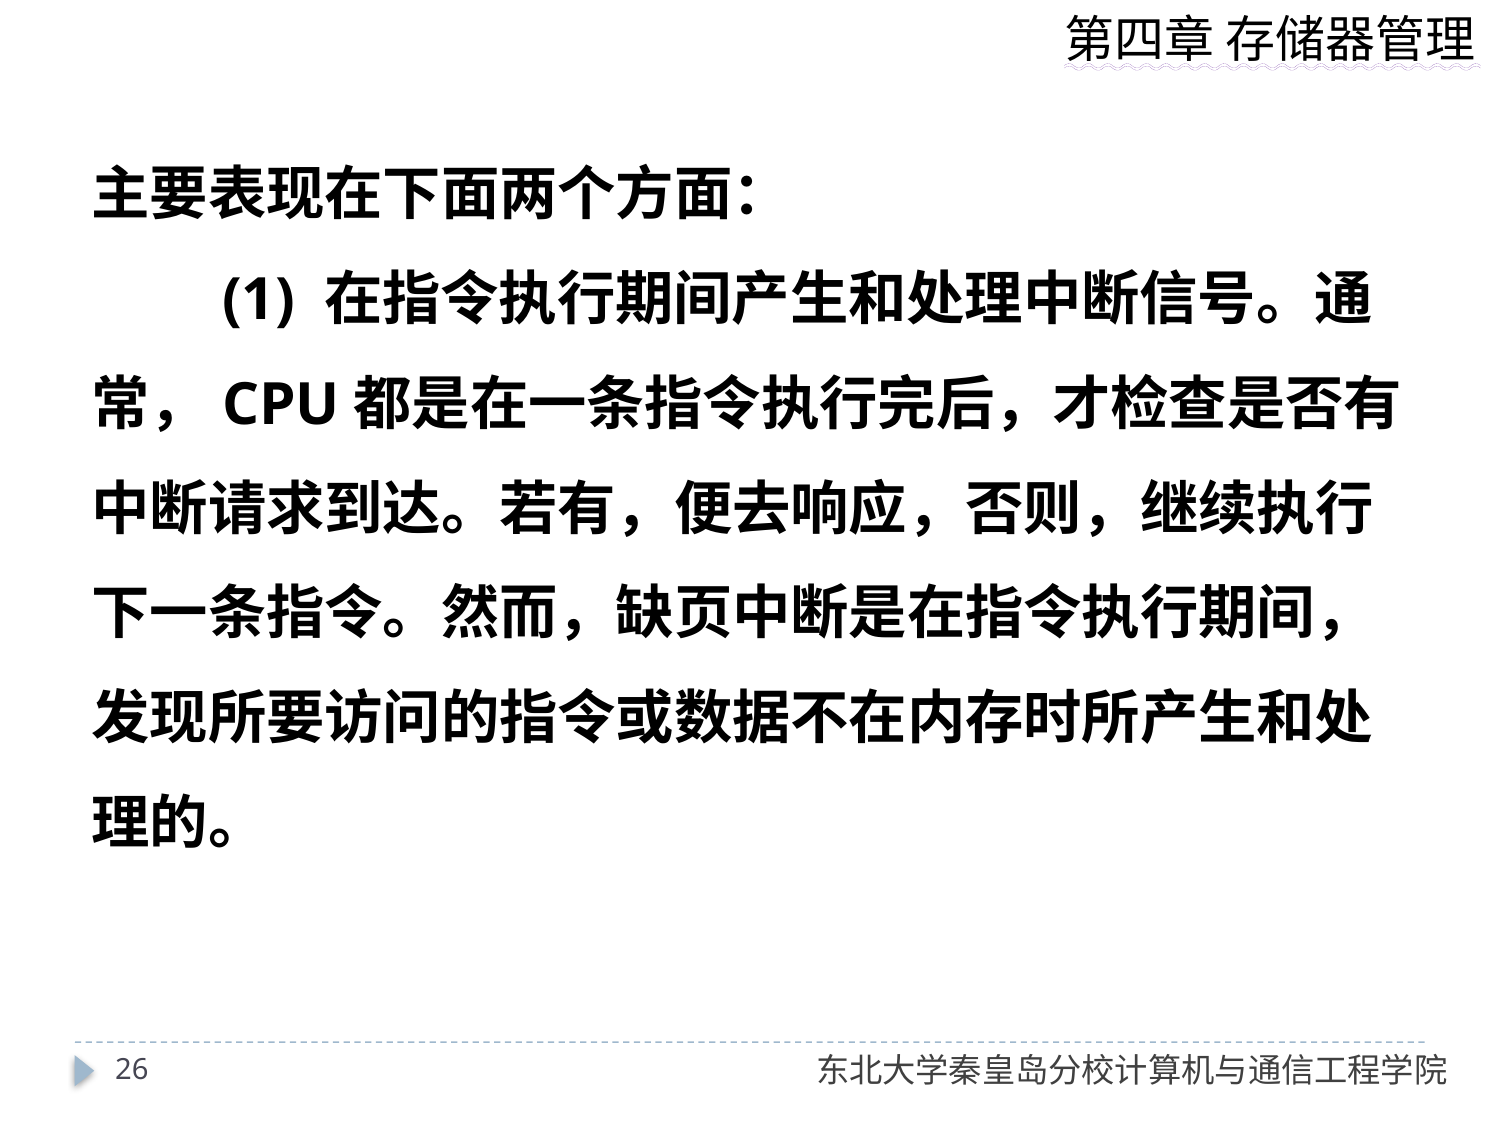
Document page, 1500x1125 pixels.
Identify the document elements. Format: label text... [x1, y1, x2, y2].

list 主要表现在下面两个方面： (1) 在指令执行期间产生和处理中断信号。通常，CPU都是在一条指令执行完后，才检查是否有中断请求到达。若有，便去响应，否则，继续执行下一条指令。然而，缺页中断是在指令执行期间，发现所要访问的指令或数据不在内存时所产生和处理的。 [76, 113, 1424, 1000]
slide_number 26 [100, 1042, 426, 1103]
